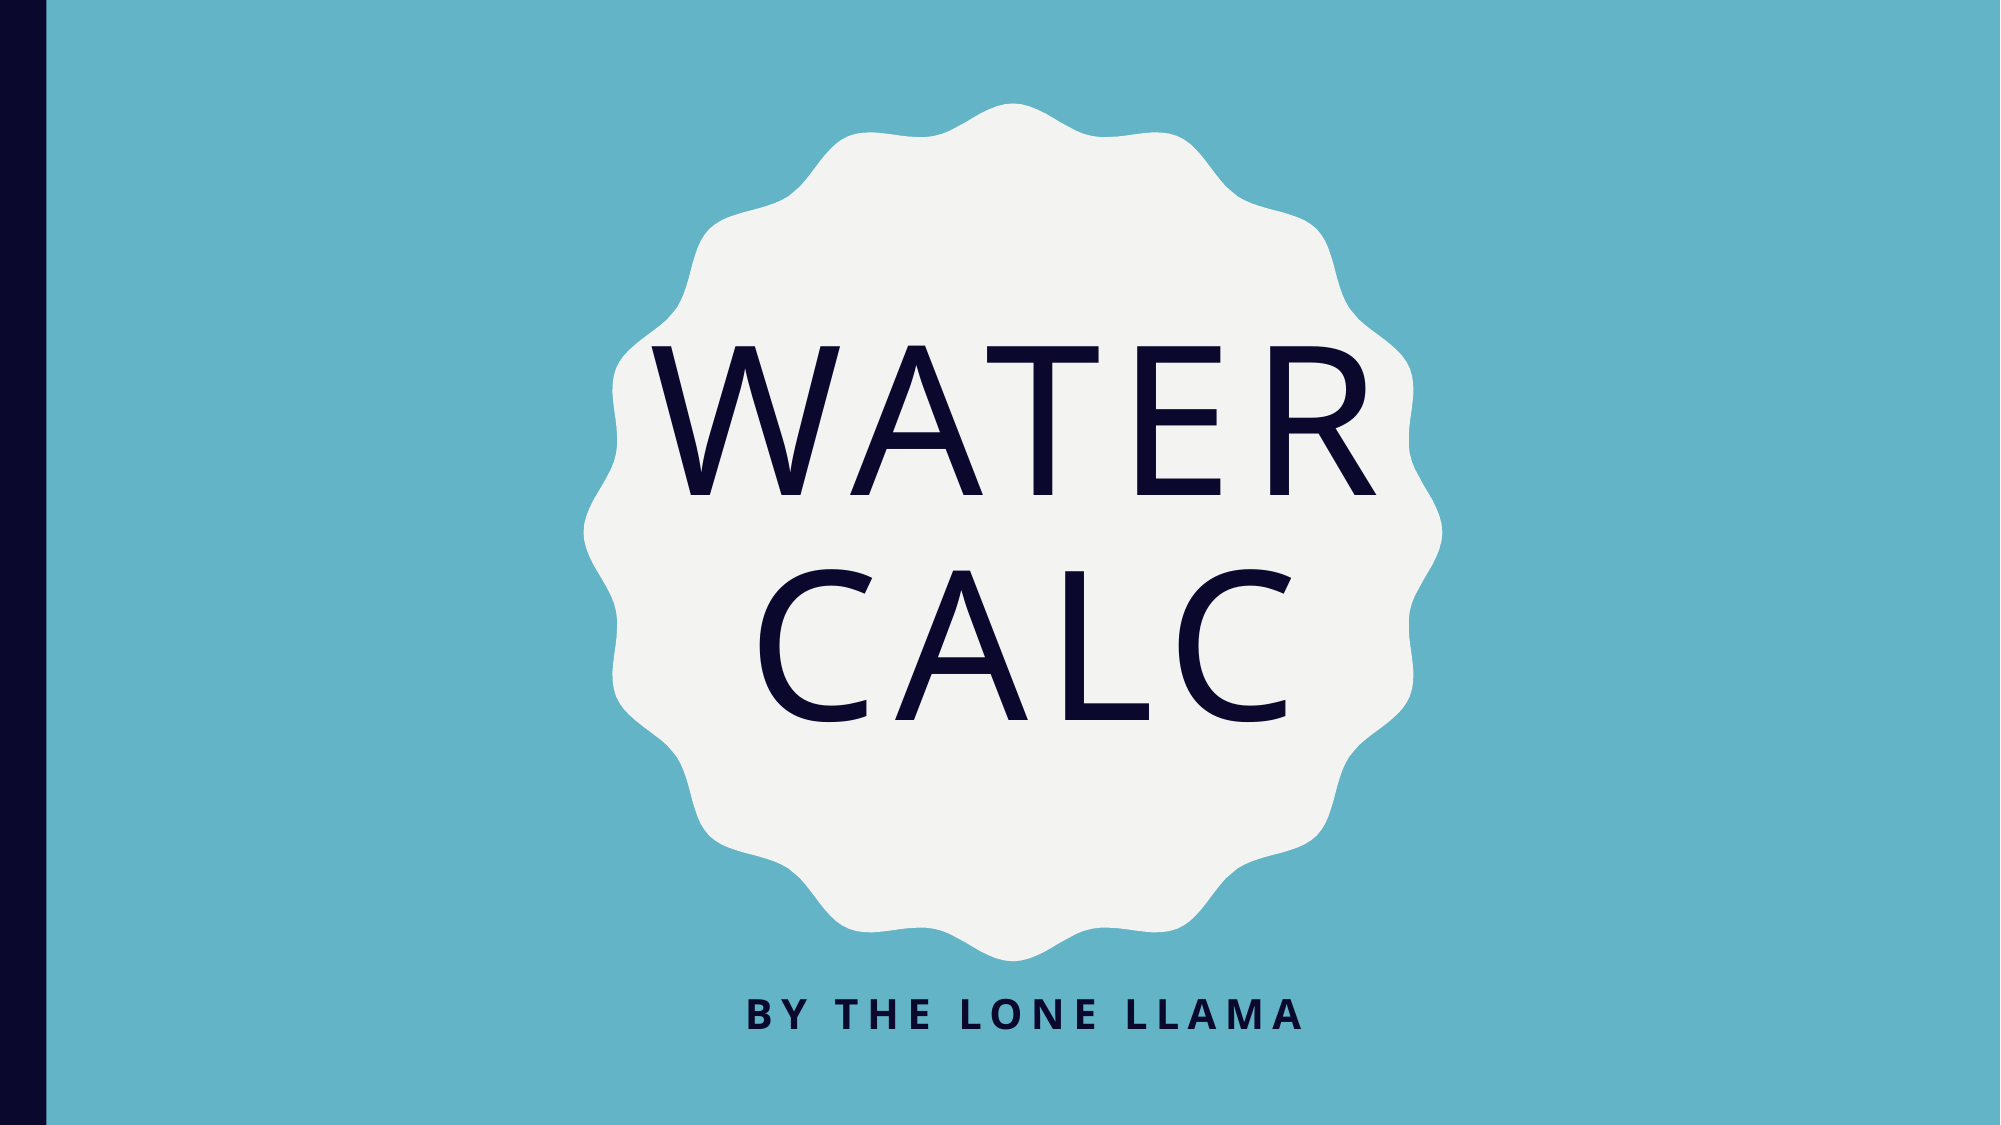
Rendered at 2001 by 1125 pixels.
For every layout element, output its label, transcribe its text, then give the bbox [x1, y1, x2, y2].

title Water Calc [176, 180, 1870, 902]
subtitle By the Lone Llama [363, 980, 1684, 1103]
